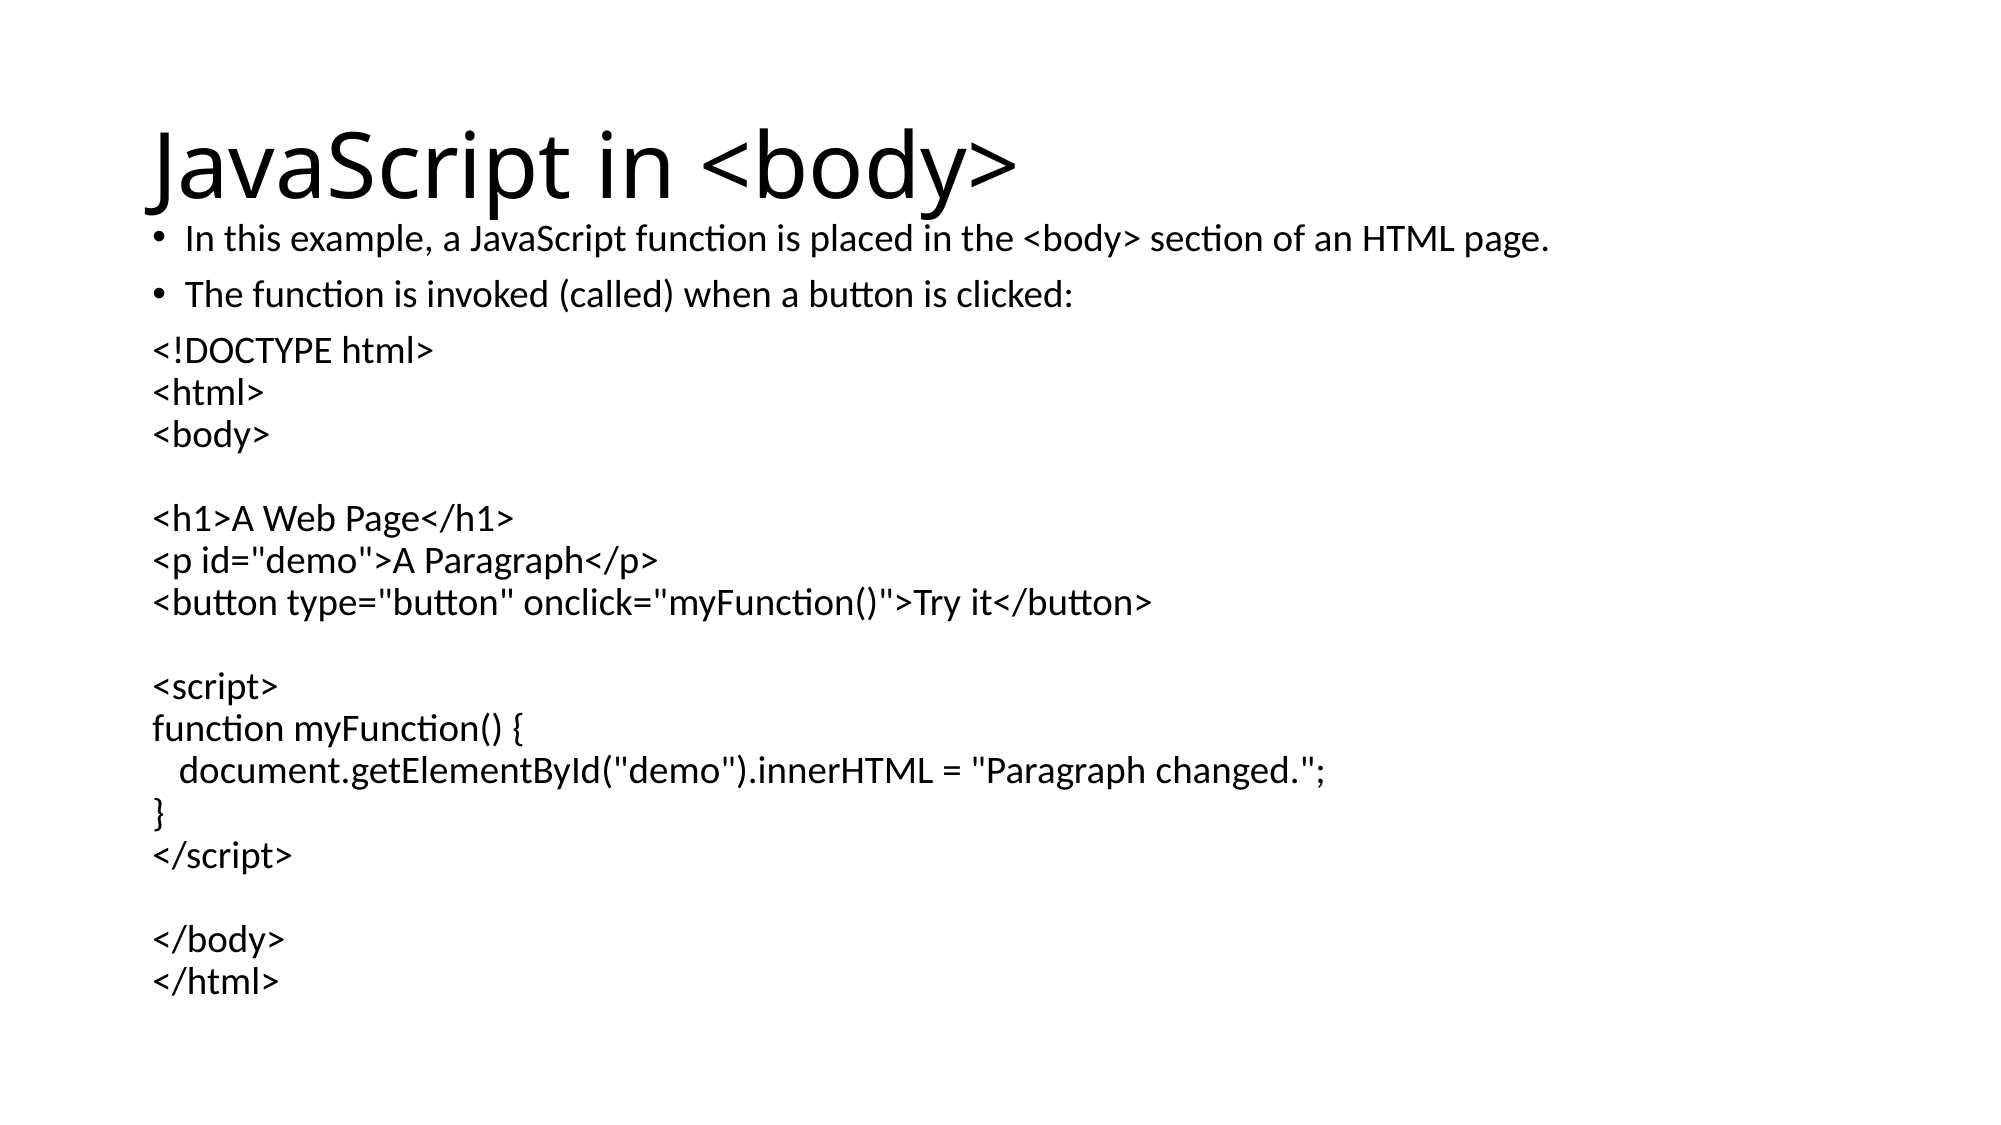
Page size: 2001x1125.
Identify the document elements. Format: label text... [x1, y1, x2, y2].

list In this example, a JavaScript function is placed in the <body> section of an HTML page. The function is invoked (called) when a button is clicked: <!DOCTYPE html> <html> <body> <h1>A Web Page</h1> <p id="demo">A Paragraph</p> <button type="button" onclick="myFunction()">Try it</button> <script> function myFunction() { document.getElementById("demo").innerHTML = "Paragraph changed."; } </script> </body> </html> [137, 210, 1863, 1014]
title JavaScript in <body> [137, 59, 1863, 210]
